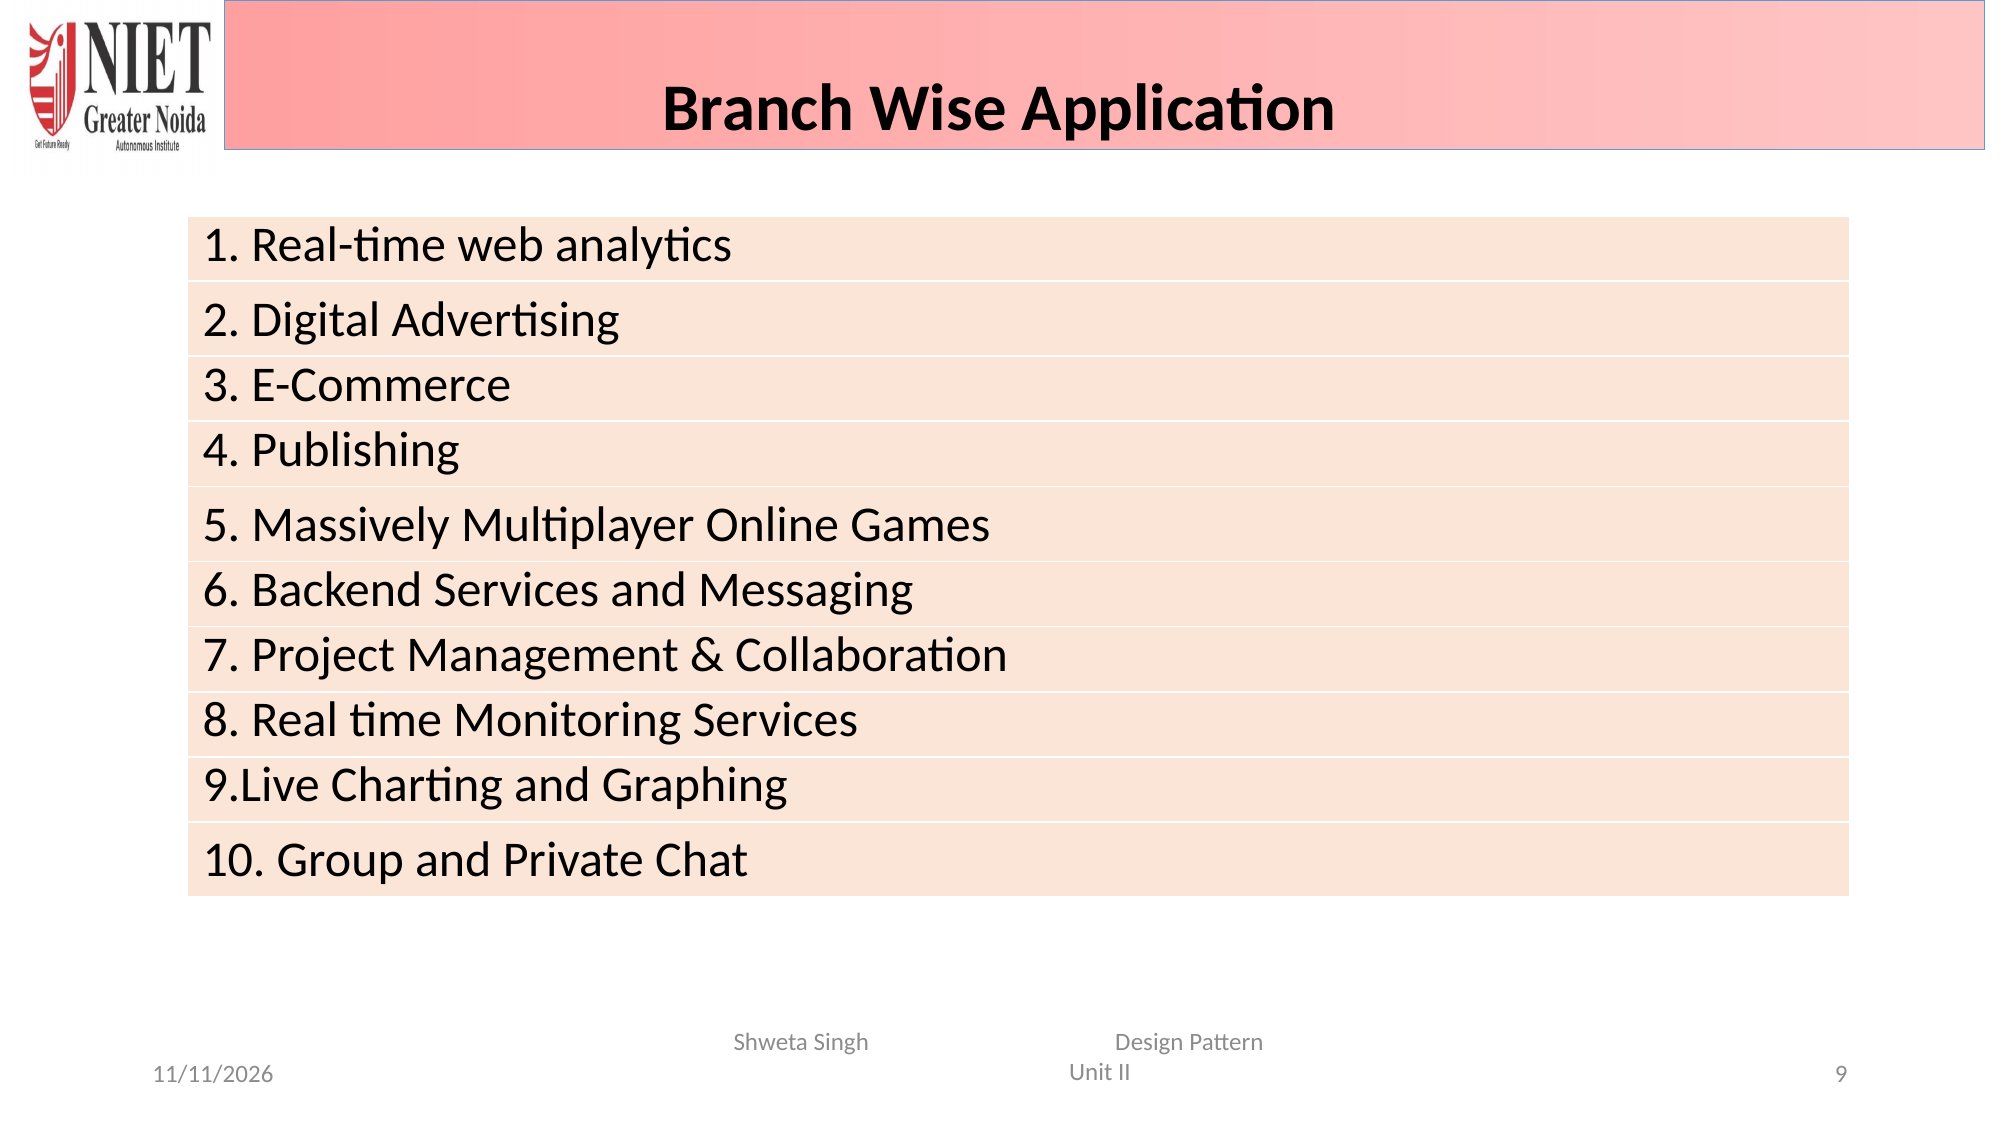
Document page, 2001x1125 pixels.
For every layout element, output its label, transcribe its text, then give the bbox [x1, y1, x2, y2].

table_cell 7. Project Management & Collaboration [188, 627, 1849, 691]
text_box Branch Wise Application [500, 56, 1500, 152]
table_cell 10. Group and Private Chat [188, 823, 1849, 896]
table_cell 4. Publishing [188, 422, 1849, 486]
table_cell 5. Massively Multiplayer Online Games [188, 487, 1849, 561]
table_cell 8. Real time Monitoring Services [188, 693, 1849, 756]
table_cell 2. Digital Advertising [188, 282, 1849, 355]
table_cell 6. Backend Services and Messaging [188, 562, 1849, 626]
table_cell 9.Live Charting and Graphing [188, 758, 1849, 821]
footer Shweta Singh Design Pattern Unit II [712, 1025, 1488, 1085]
table_cell 3. E-Commerce [188, 357, 1849, 420]
table_header 1. Real-time web analytics [188, 217, 1849, 280]
picture [15, 0, 225, 182]
slide_number 9 [1412, 1042, 1863, 1103]
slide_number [137, 1042, 588, 1103]
